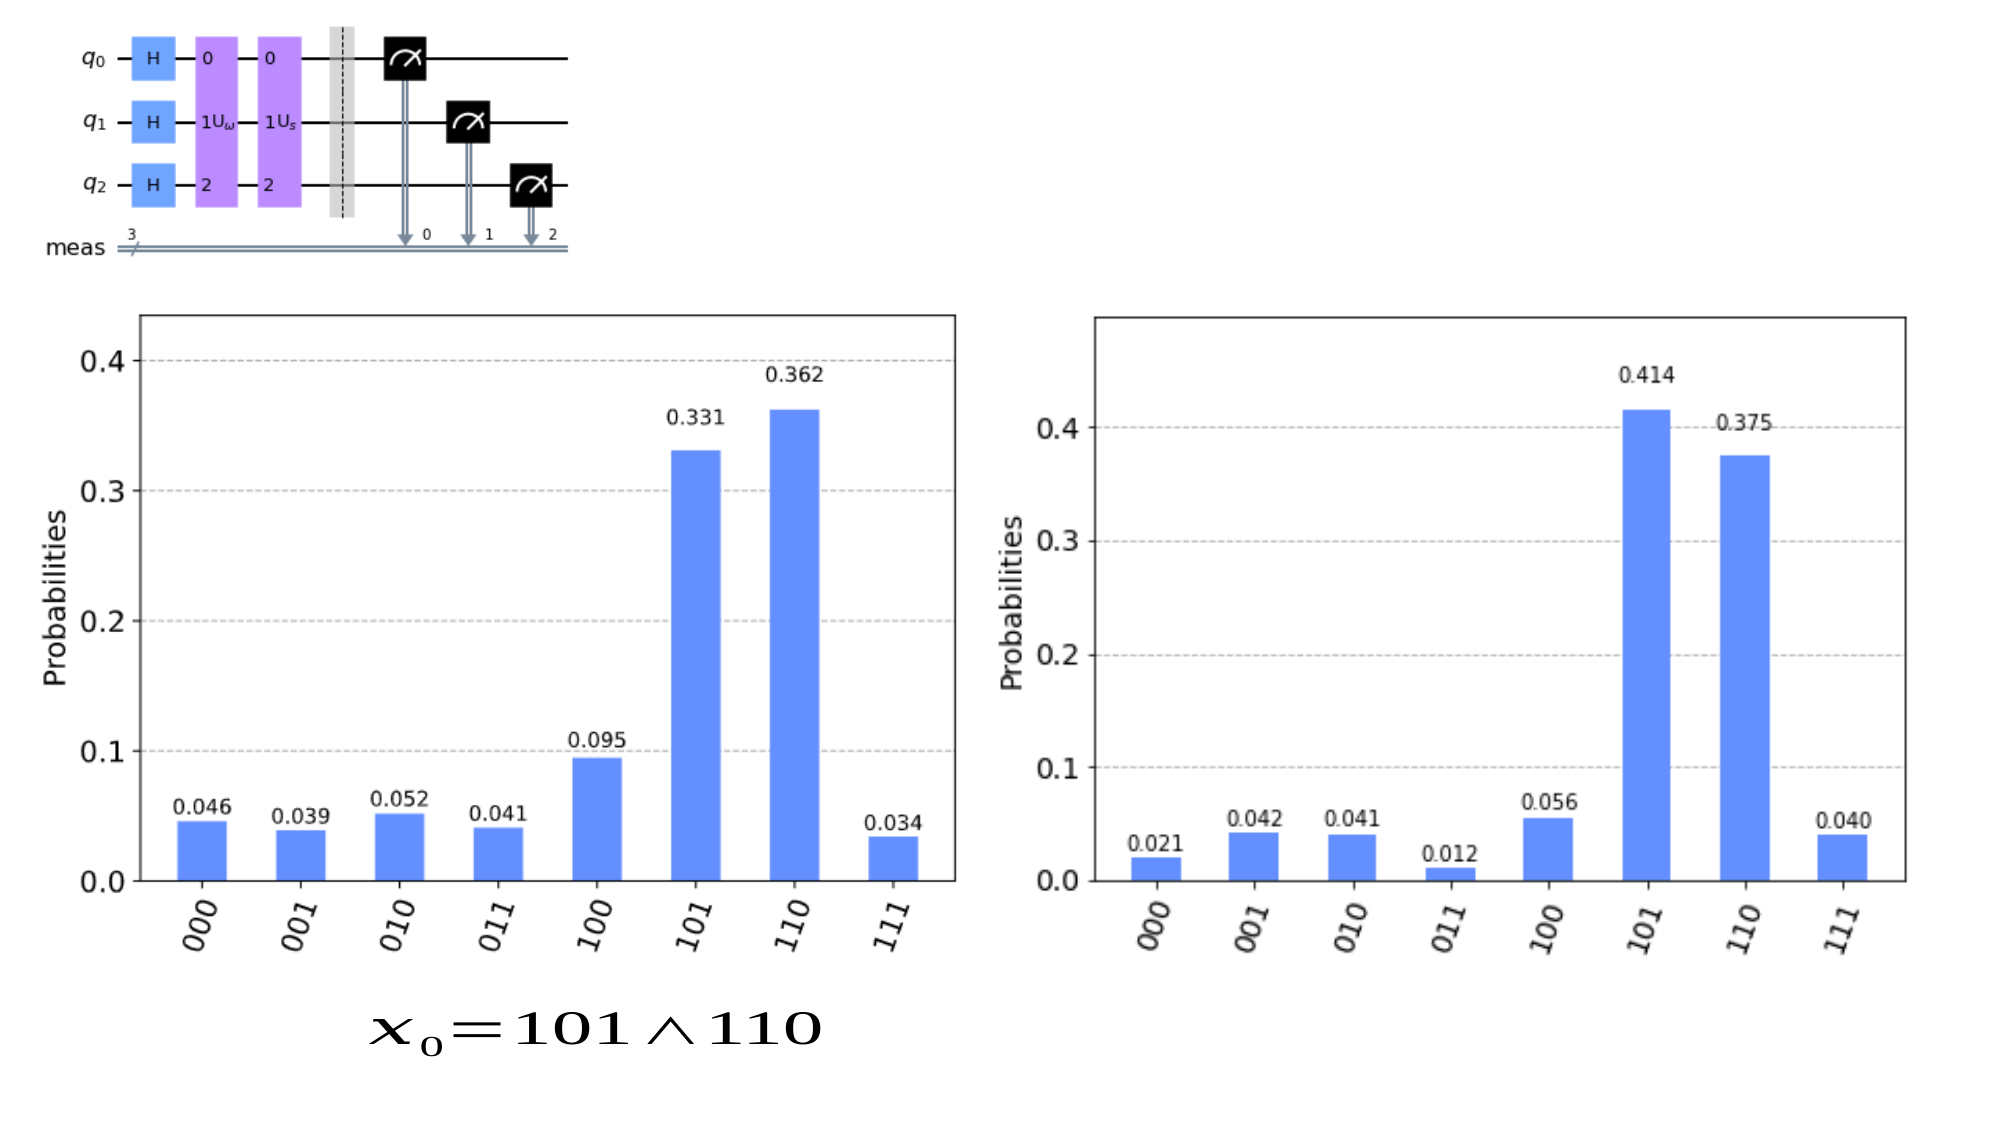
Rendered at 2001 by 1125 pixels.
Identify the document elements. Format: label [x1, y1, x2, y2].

picture [0, 0, 961, 955]
picture [964, 288, 1930, 974]
